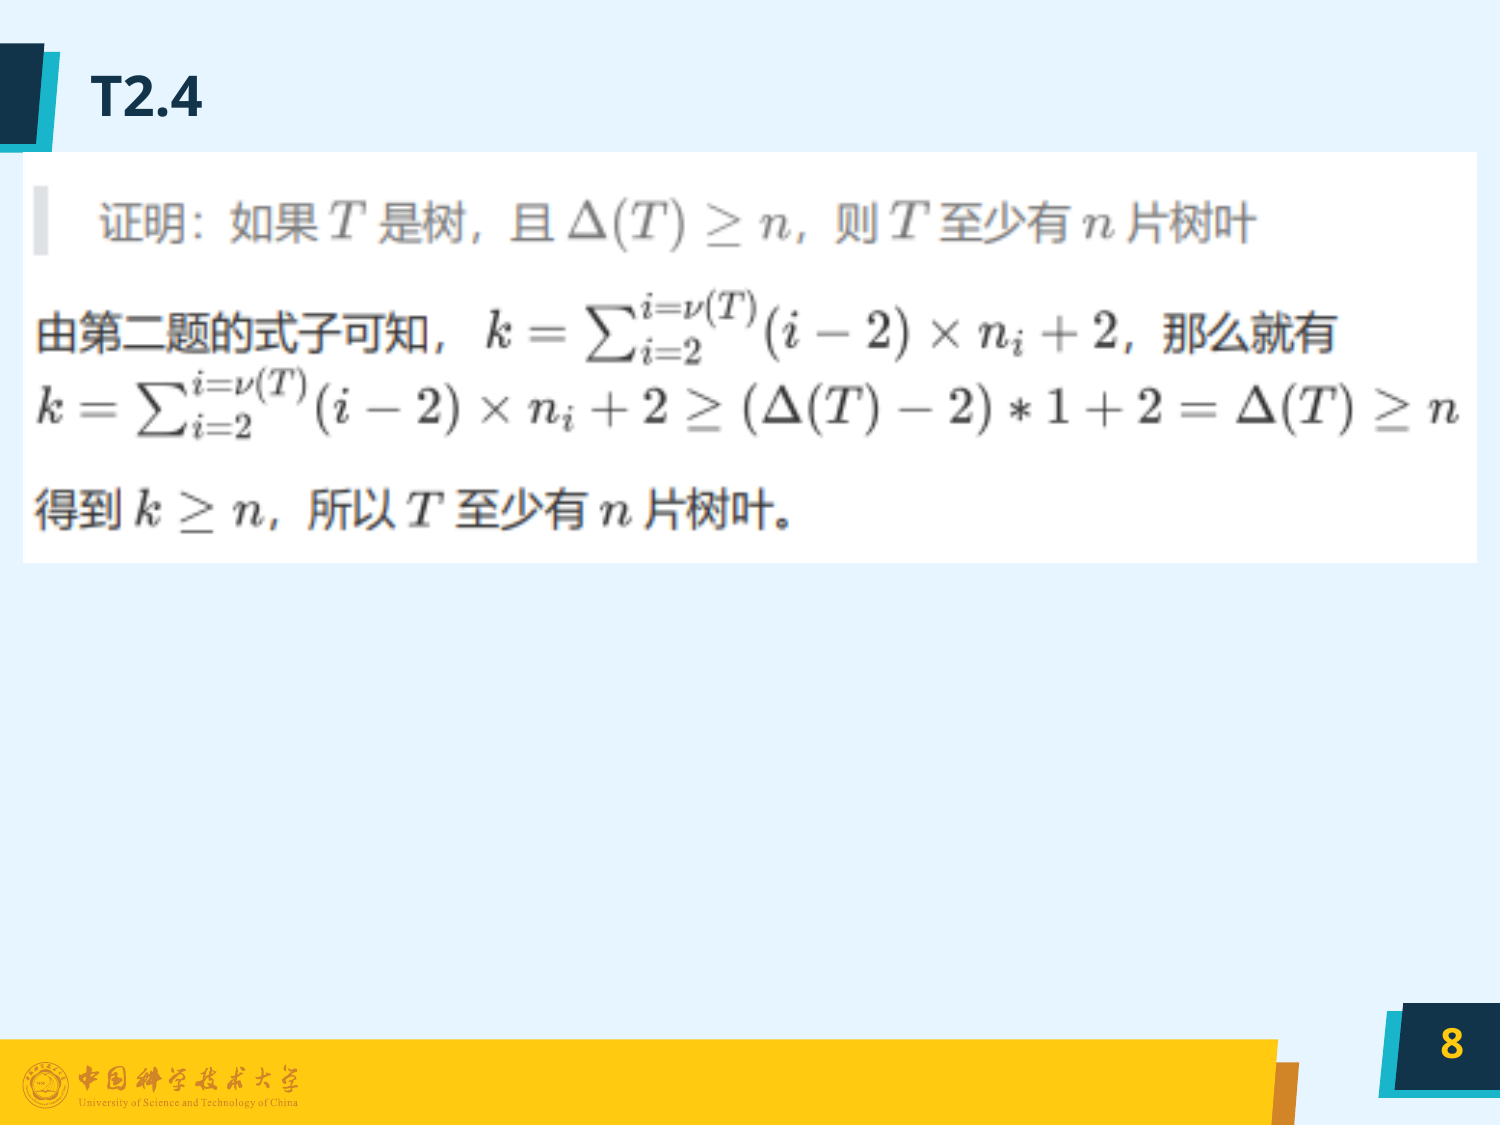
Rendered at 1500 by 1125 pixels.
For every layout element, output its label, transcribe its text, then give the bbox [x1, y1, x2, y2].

title T2.4 [75, 43, 1397, 152]
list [23, 152, 1477, 563]
slide_number 8 [1414, 1007, 1491, 1084]
